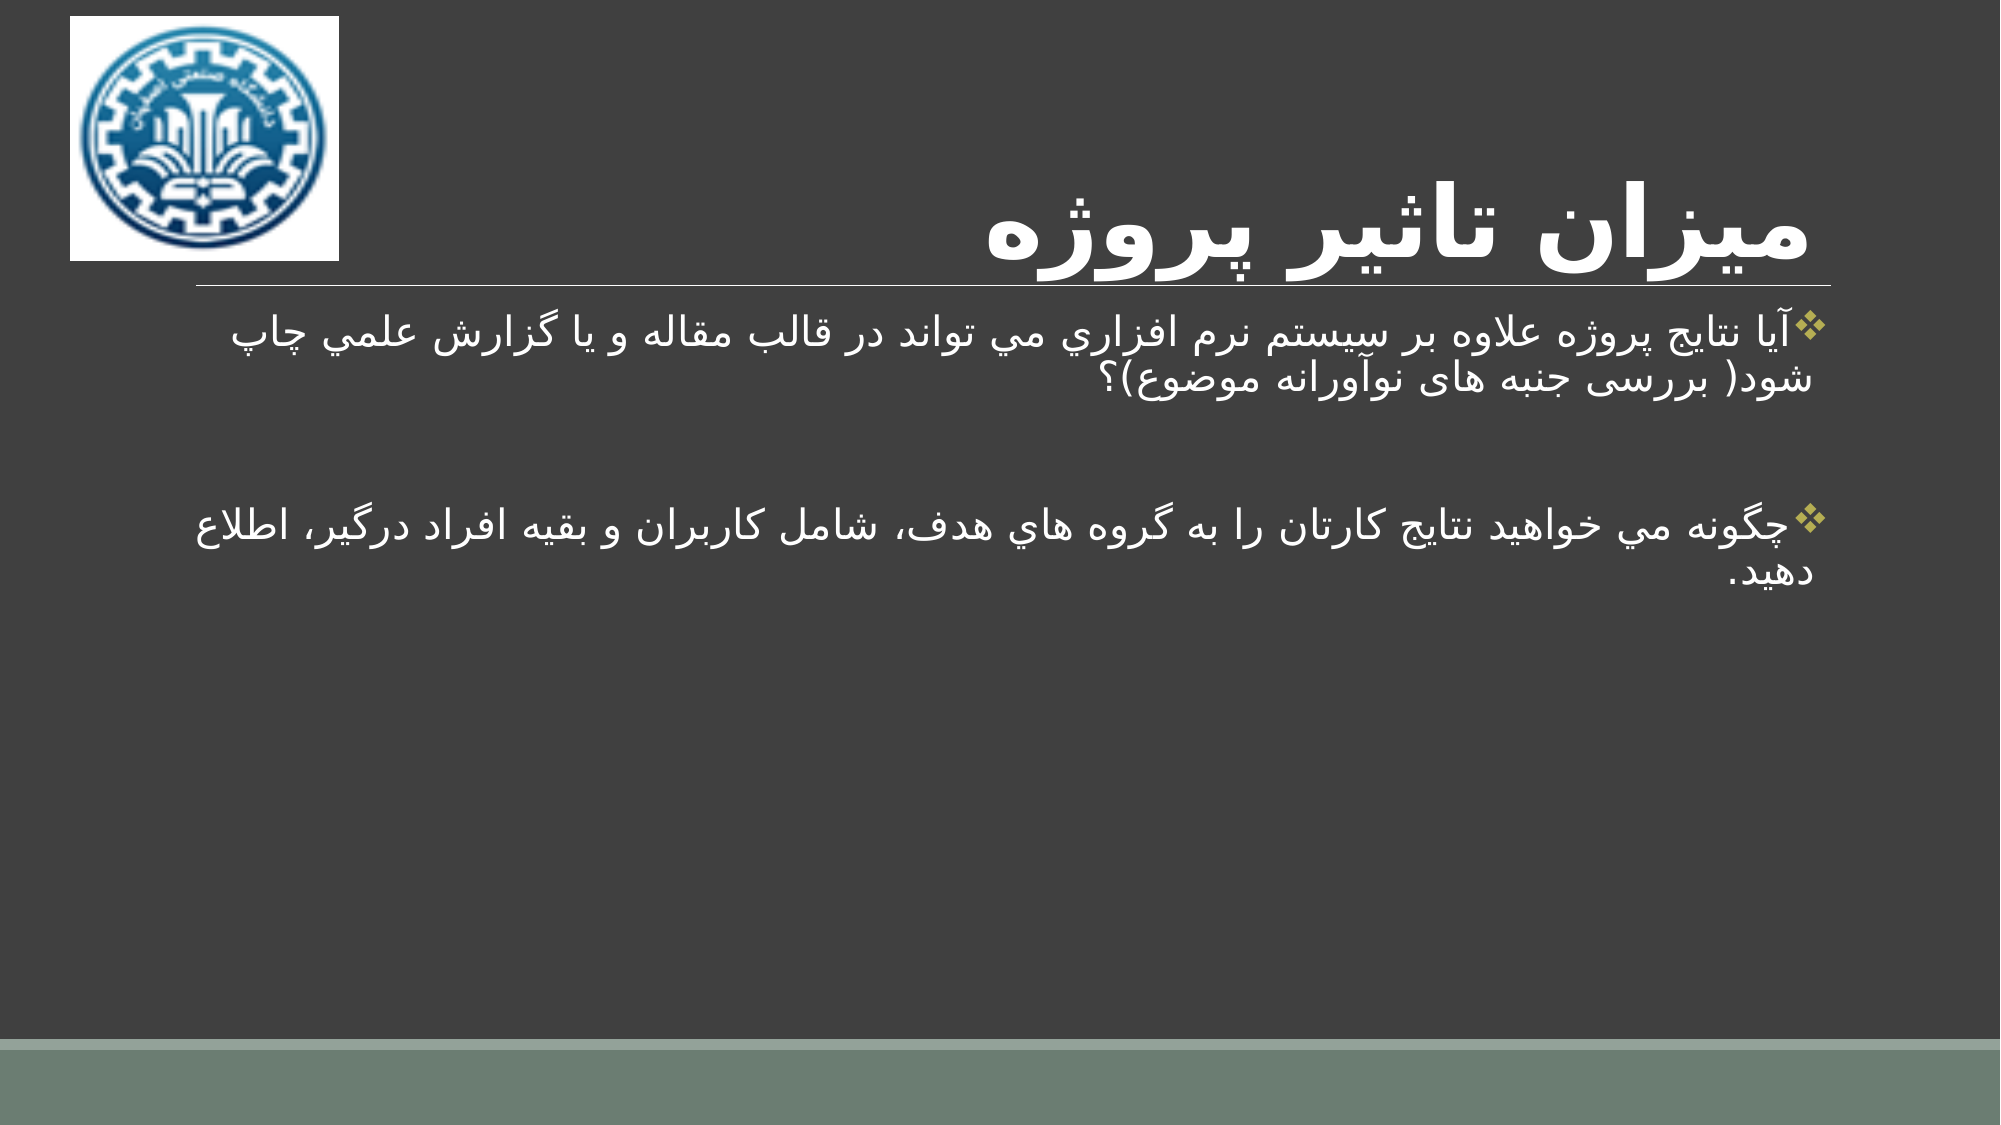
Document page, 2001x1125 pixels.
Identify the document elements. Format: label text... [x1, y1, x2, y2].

picture [70, 16, 339, 261]
title ميزان تاثير پروژه [180, 47, 1830, 285]
list آيا نتايج پروژه علاوه بر سيستم نرم افزاري مي تواند در قالب مقاله و يا گزارش علمي چاپ شود( بررسی جنبه های نوآورانه موضوع)؟ چگونه مي خواهيد نتايج كارتان را به گروه هاي هدف، شامل كاربران و بقيه افراد درگير، اطلاع دهيد. [180, 302, 1830, 963]
